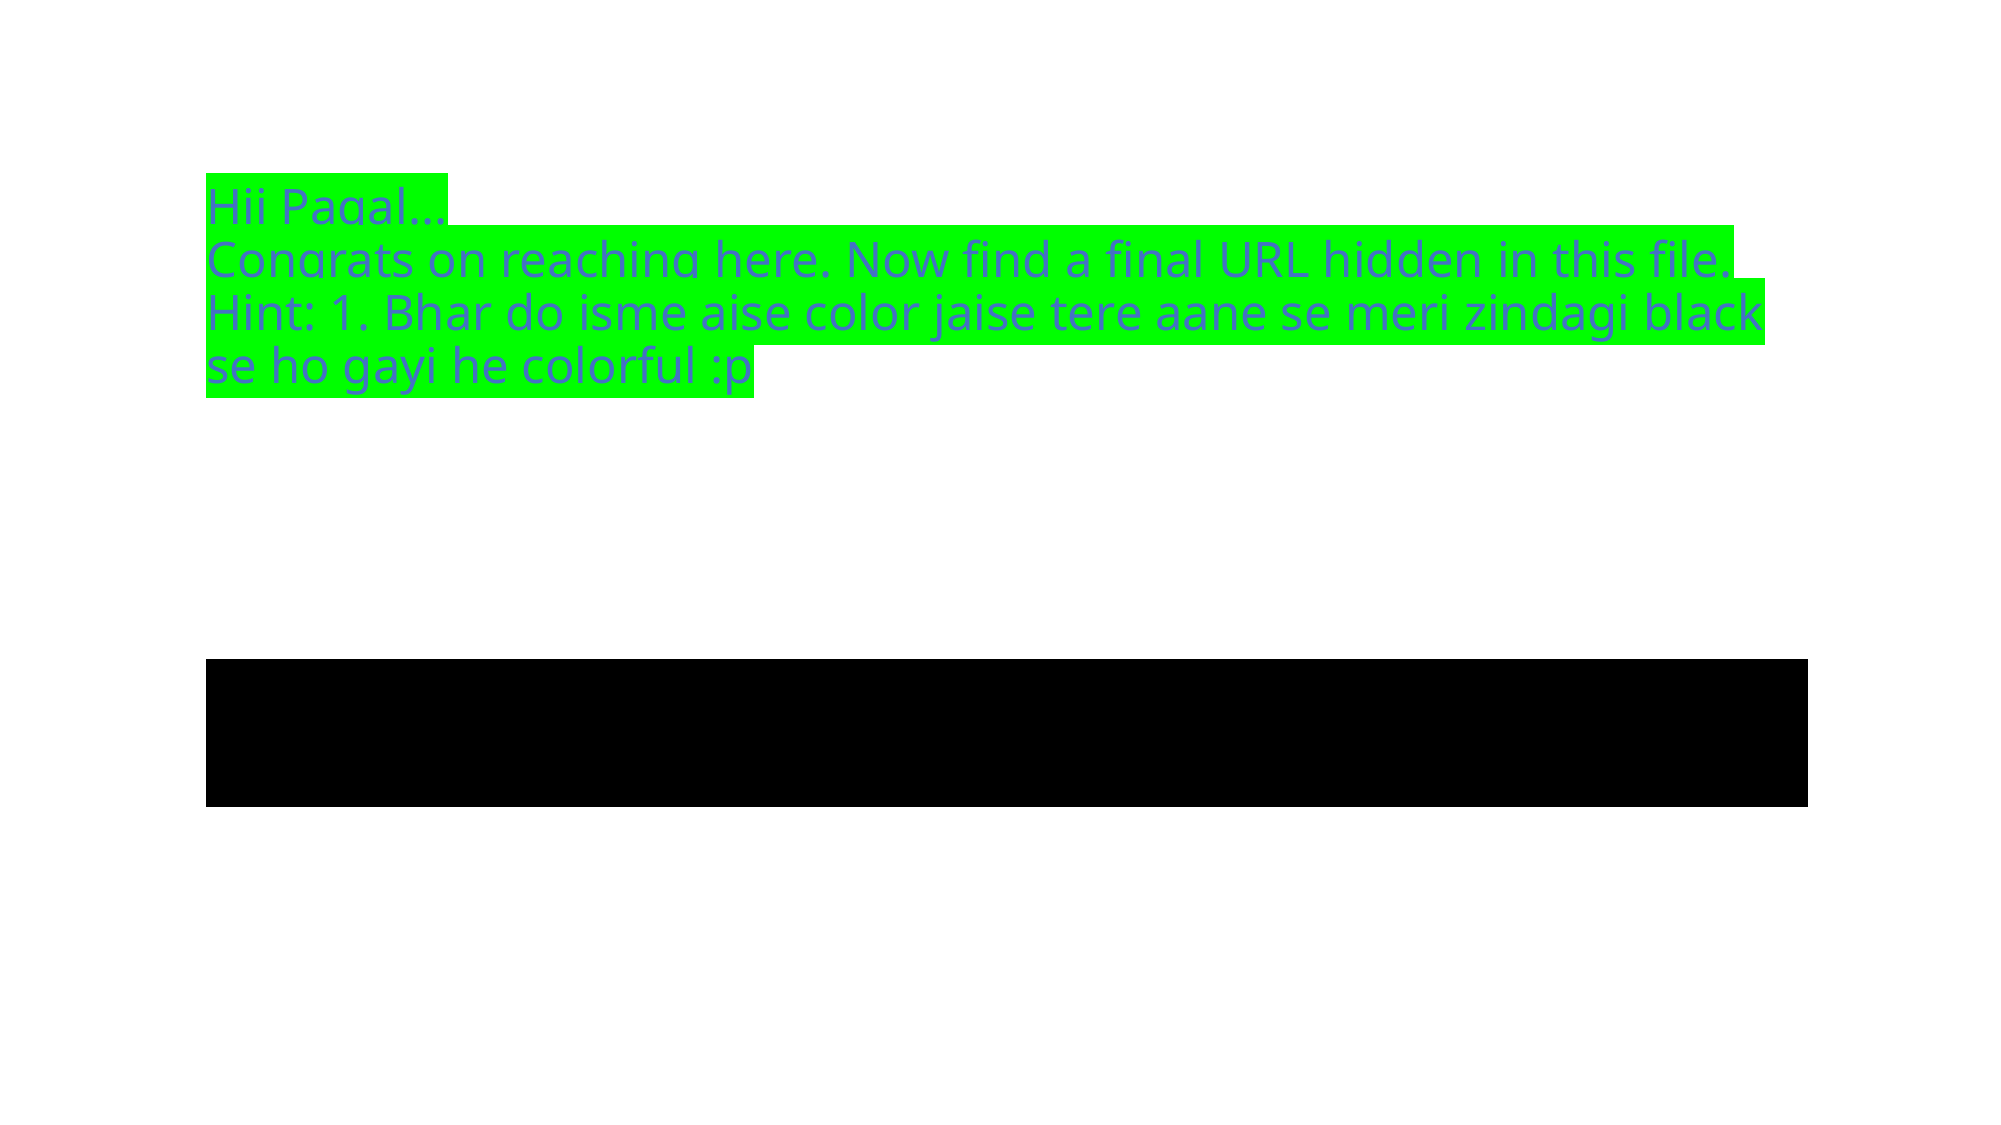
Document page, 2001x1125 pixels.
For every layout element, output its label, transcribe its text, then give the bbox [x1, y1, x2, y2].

title Hii Pagal... Congrats on reaching here. Now find a final URL hidden in this file. Hint: 1. Bhar do isme aise color jaise tere aane se meri zindagi black se ho gayi he colorful :p https://krwani.github.io/HBDAY [191, 94, 1842, 937]
